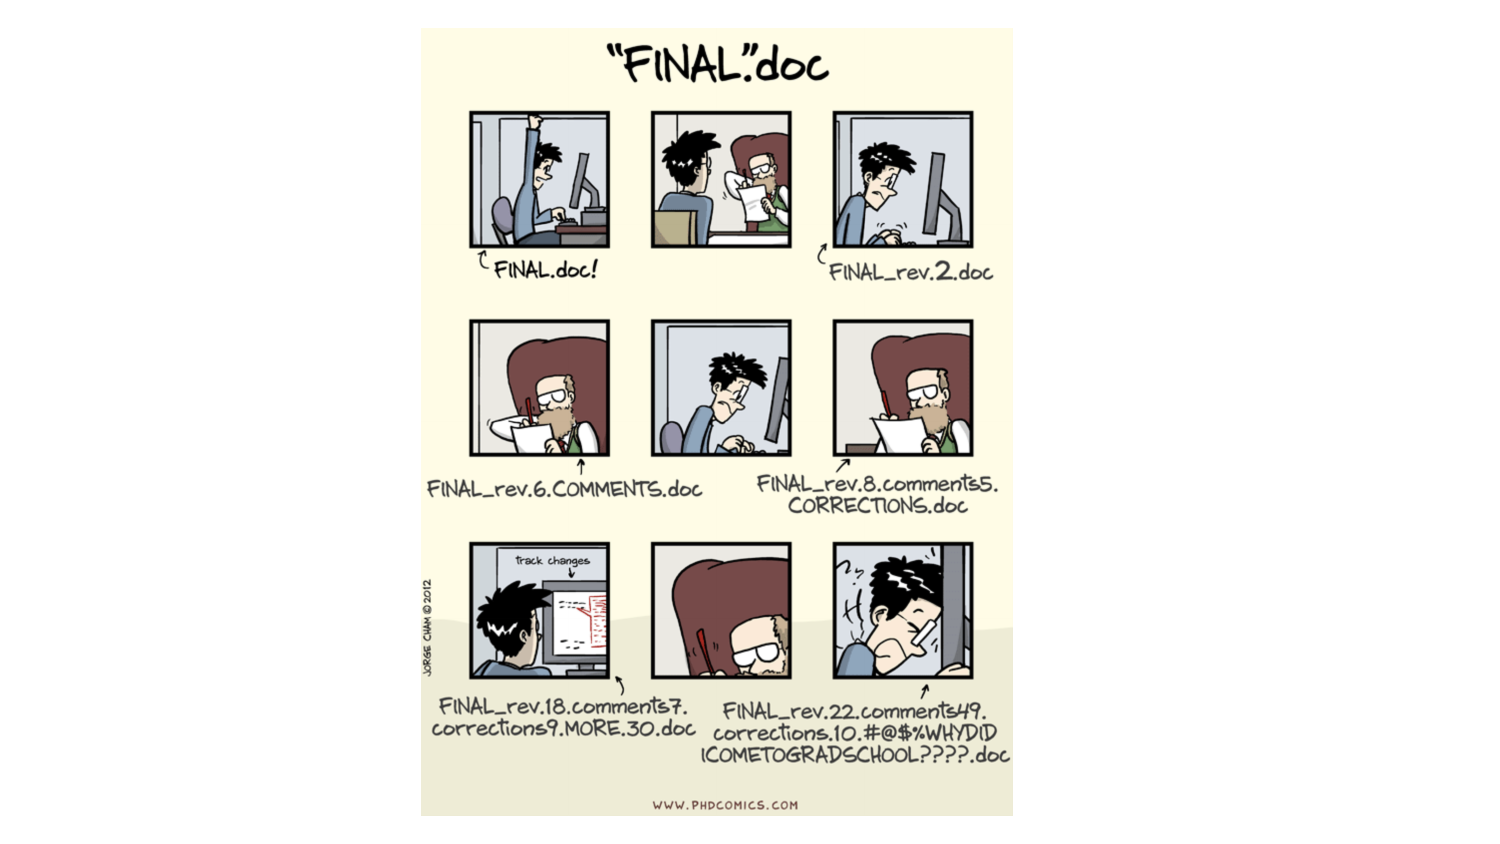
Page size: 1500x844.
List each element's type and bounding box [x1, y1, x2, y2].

picture [420, 27, 1014, 816]
